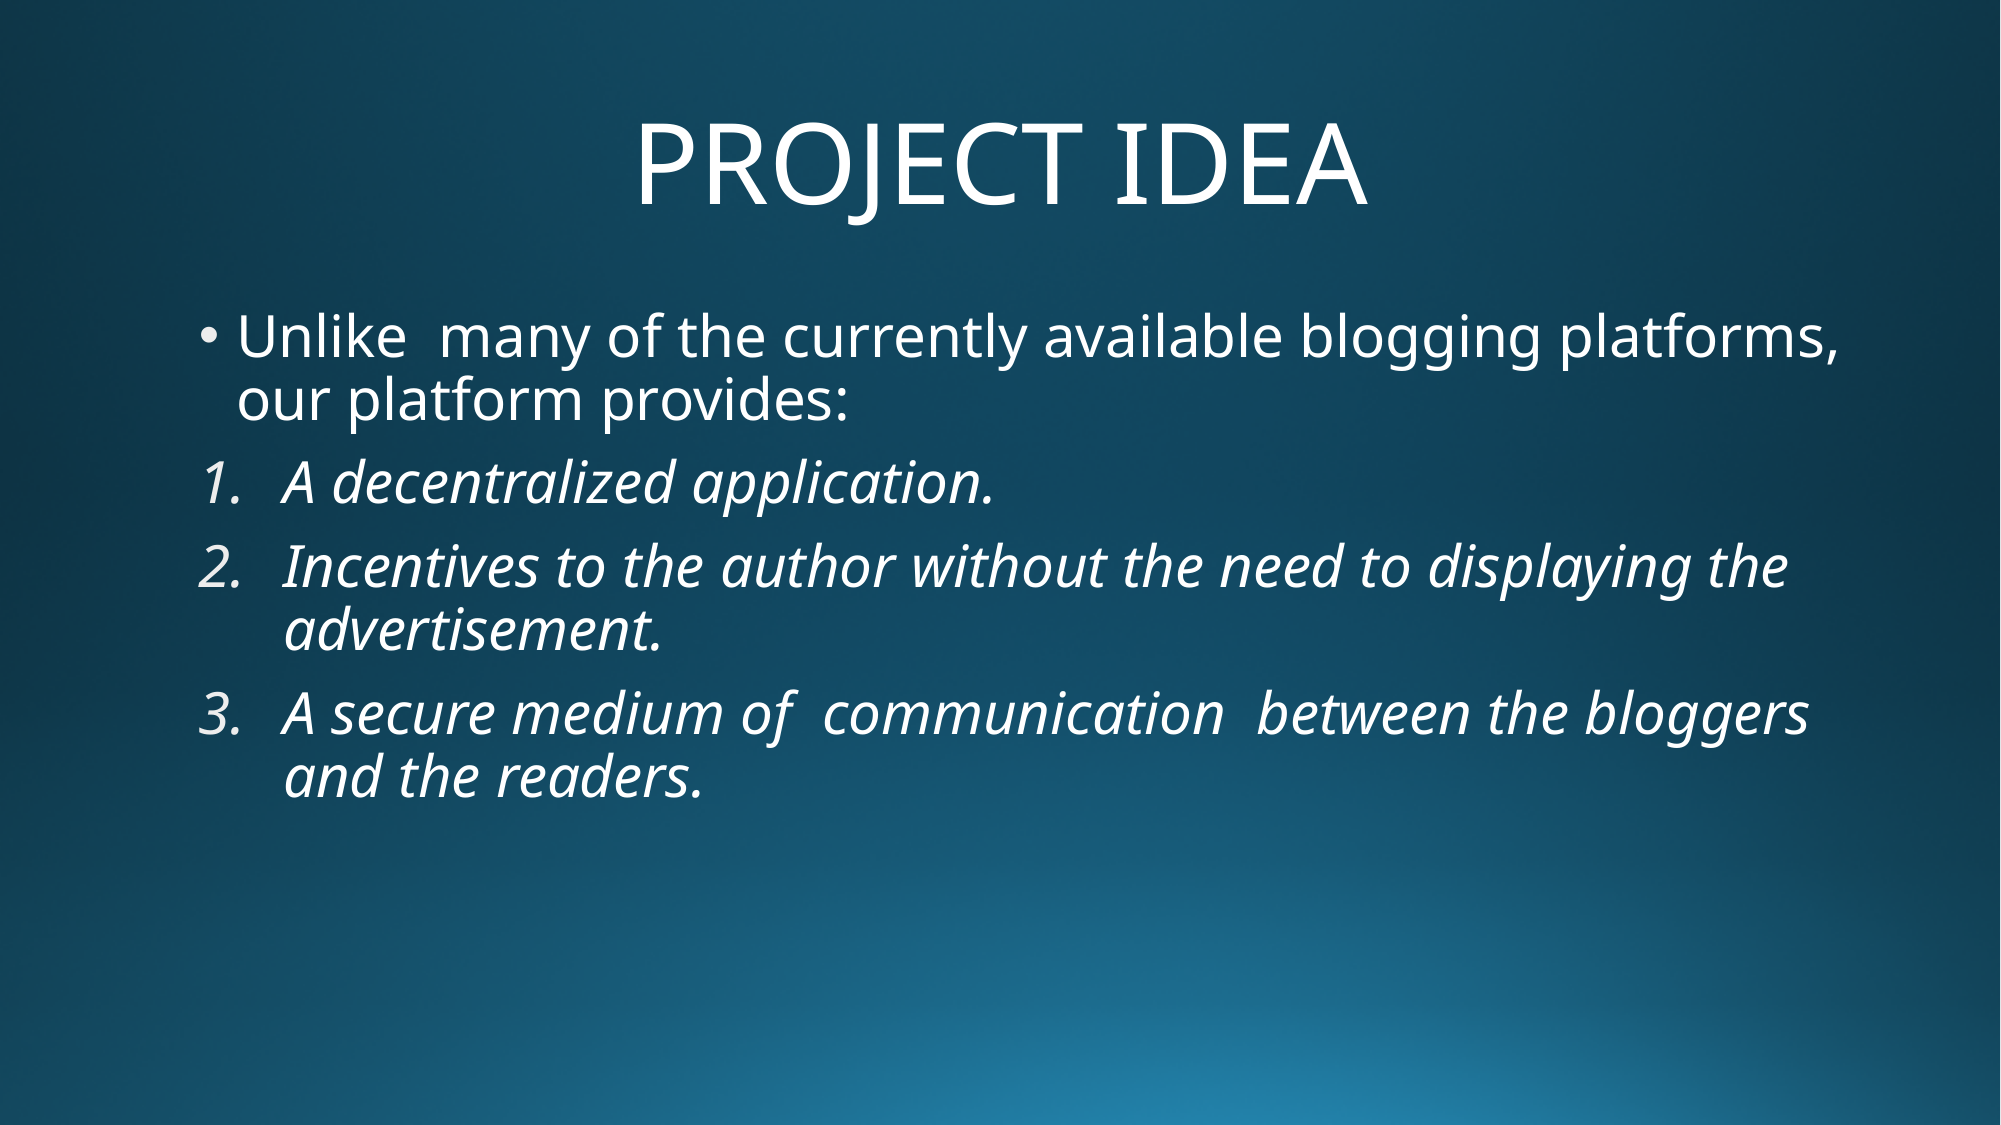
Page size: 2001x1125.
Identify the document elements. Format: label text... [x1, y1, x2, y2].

picture [0, 0, 2001, 1125]
title PROJECT IDEA [137, 59, 1863, 278]
list Unlike many of the currently available blogging platforms, our platform provides: A decentralized application. Incentives to the author without the need to displaying the advertisement. A secure medium of communication between the bloggers and the readers. [183, 299, 1863, 1014]
